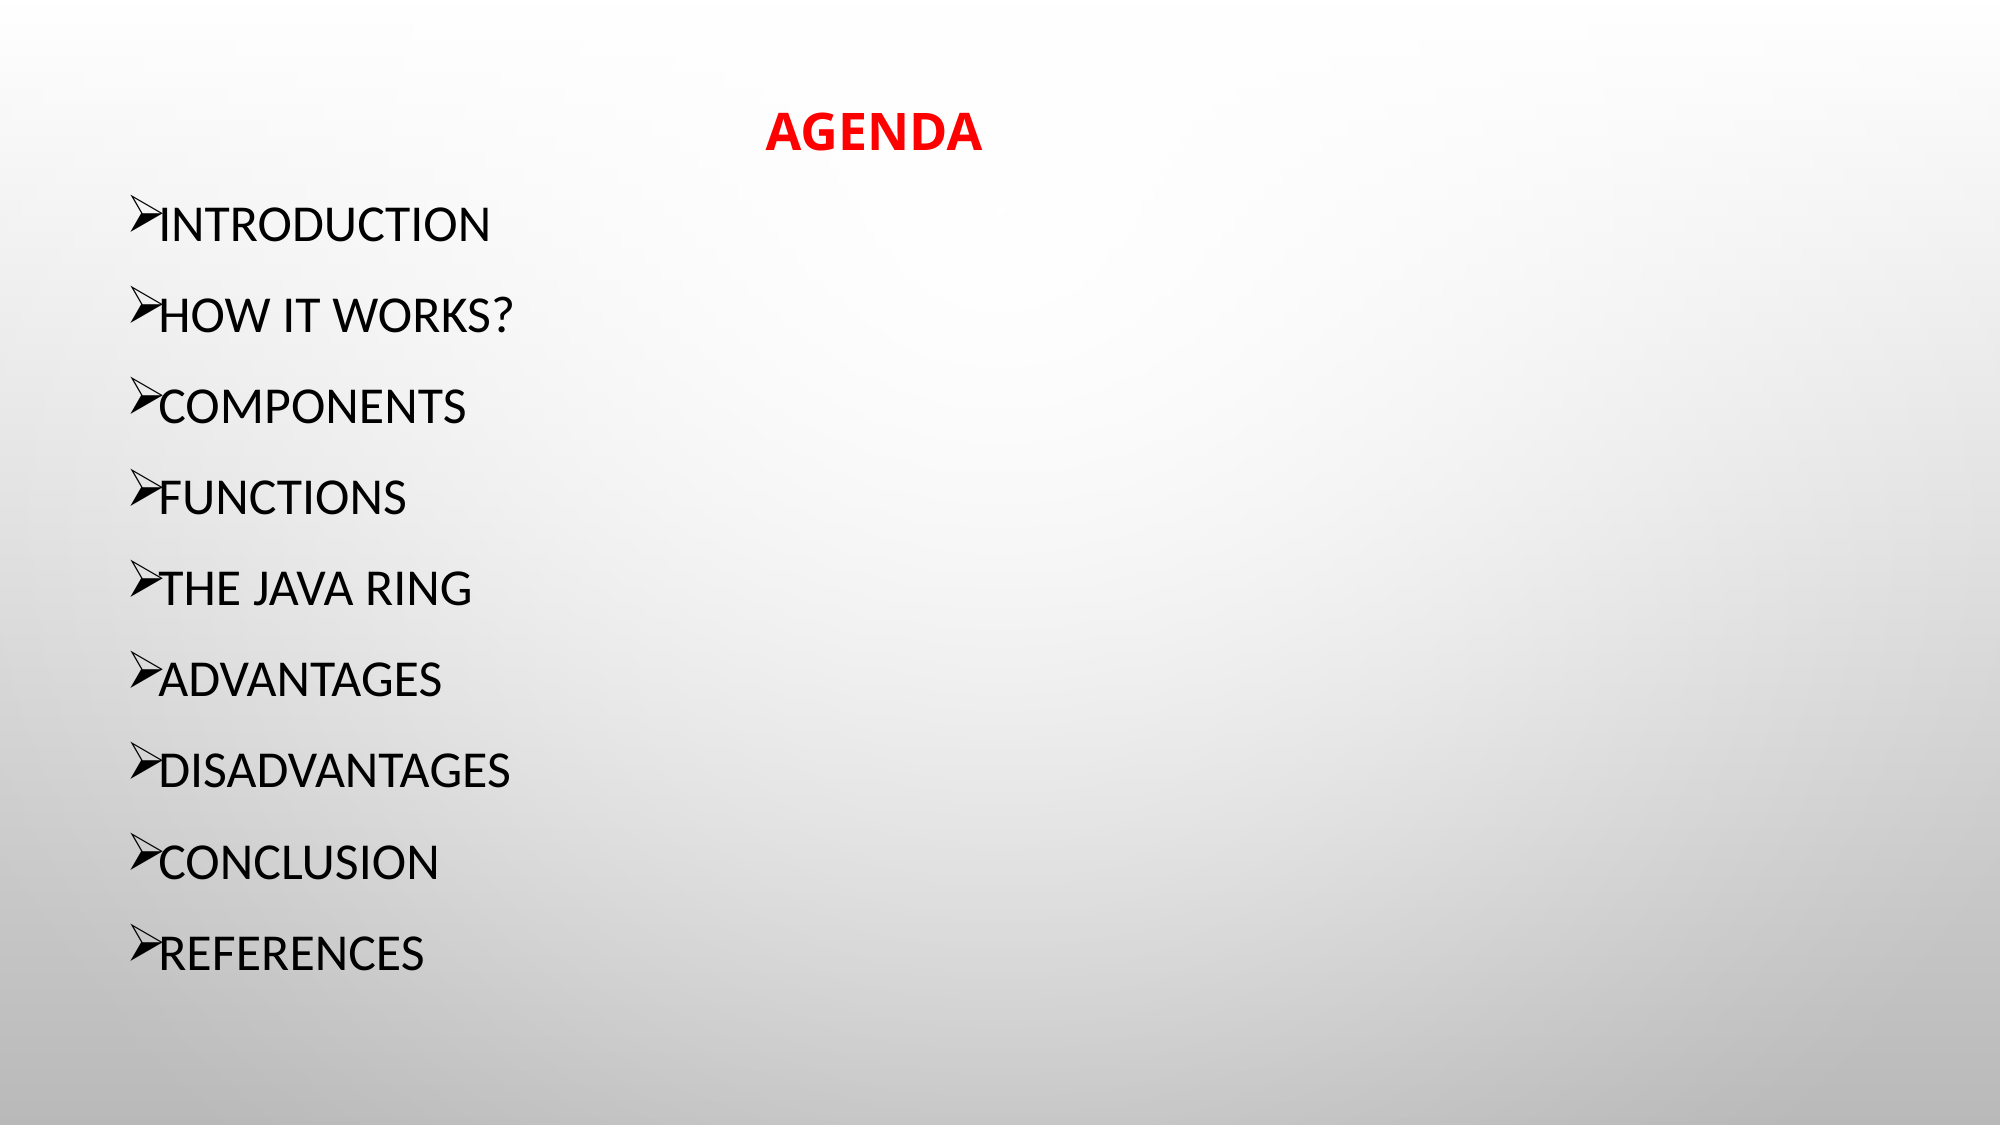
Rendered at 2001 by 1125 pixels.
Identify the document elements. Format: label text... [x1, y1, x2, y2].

list AGENDA Introduction How it works? Components Functions The java ring Advantages Disadvantages Conclusion References [111, 78, 1638, 992]
picture [0, 0, 2000, 1125]
